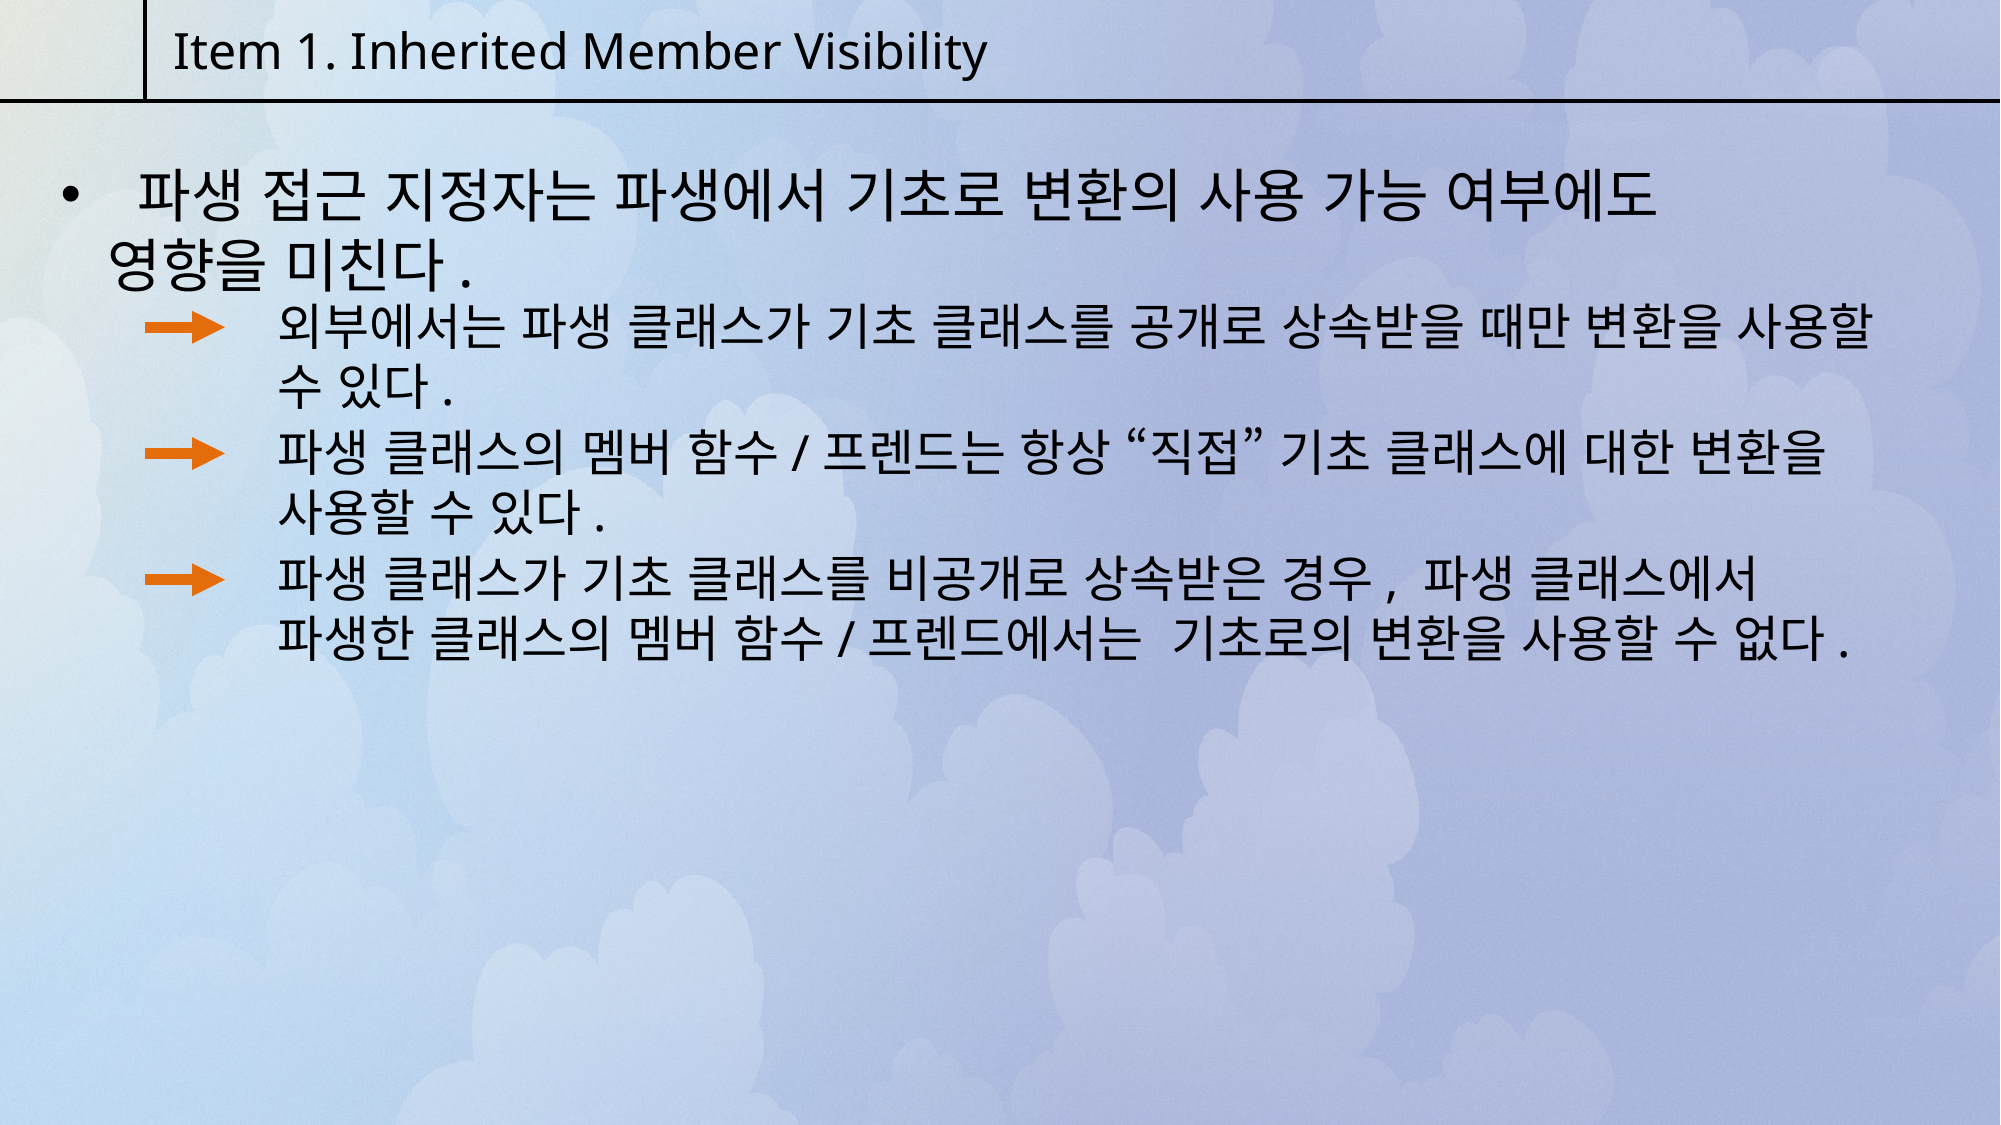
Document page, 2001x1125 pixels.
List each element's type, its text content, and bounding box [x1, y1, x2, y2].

text_box 외부에서는 파생 클래스가 기초 클래스를 공개로 상속받을 때만 변환을 사용할 수 있다. [262, 287, 1914, 414]
text_box 파생 클래스의 멤버 함수/프렌드는 항상 “직접” 기초 클래스에 대한 변환을 사용할 수 있다. [262, 414, 1914, 540]
text_box 파생 클래스가 기초 클래스를 비공개로 상속받은 경우, 파생 클래스에서 파생한 클래스의 멤버 함수/프렌드에서는 기초로의 변환을 사용할 수 없다. [262, 540, 1914, 676]
text_box Item 1. Inherited Member Visibility [149, 12, 2000, 88]
text_box 파생 접근 지정자는 파생에서 기초로 변환의 사용 가능 여부에도 영향을 미친다. [45, 151, 1838, 307]
